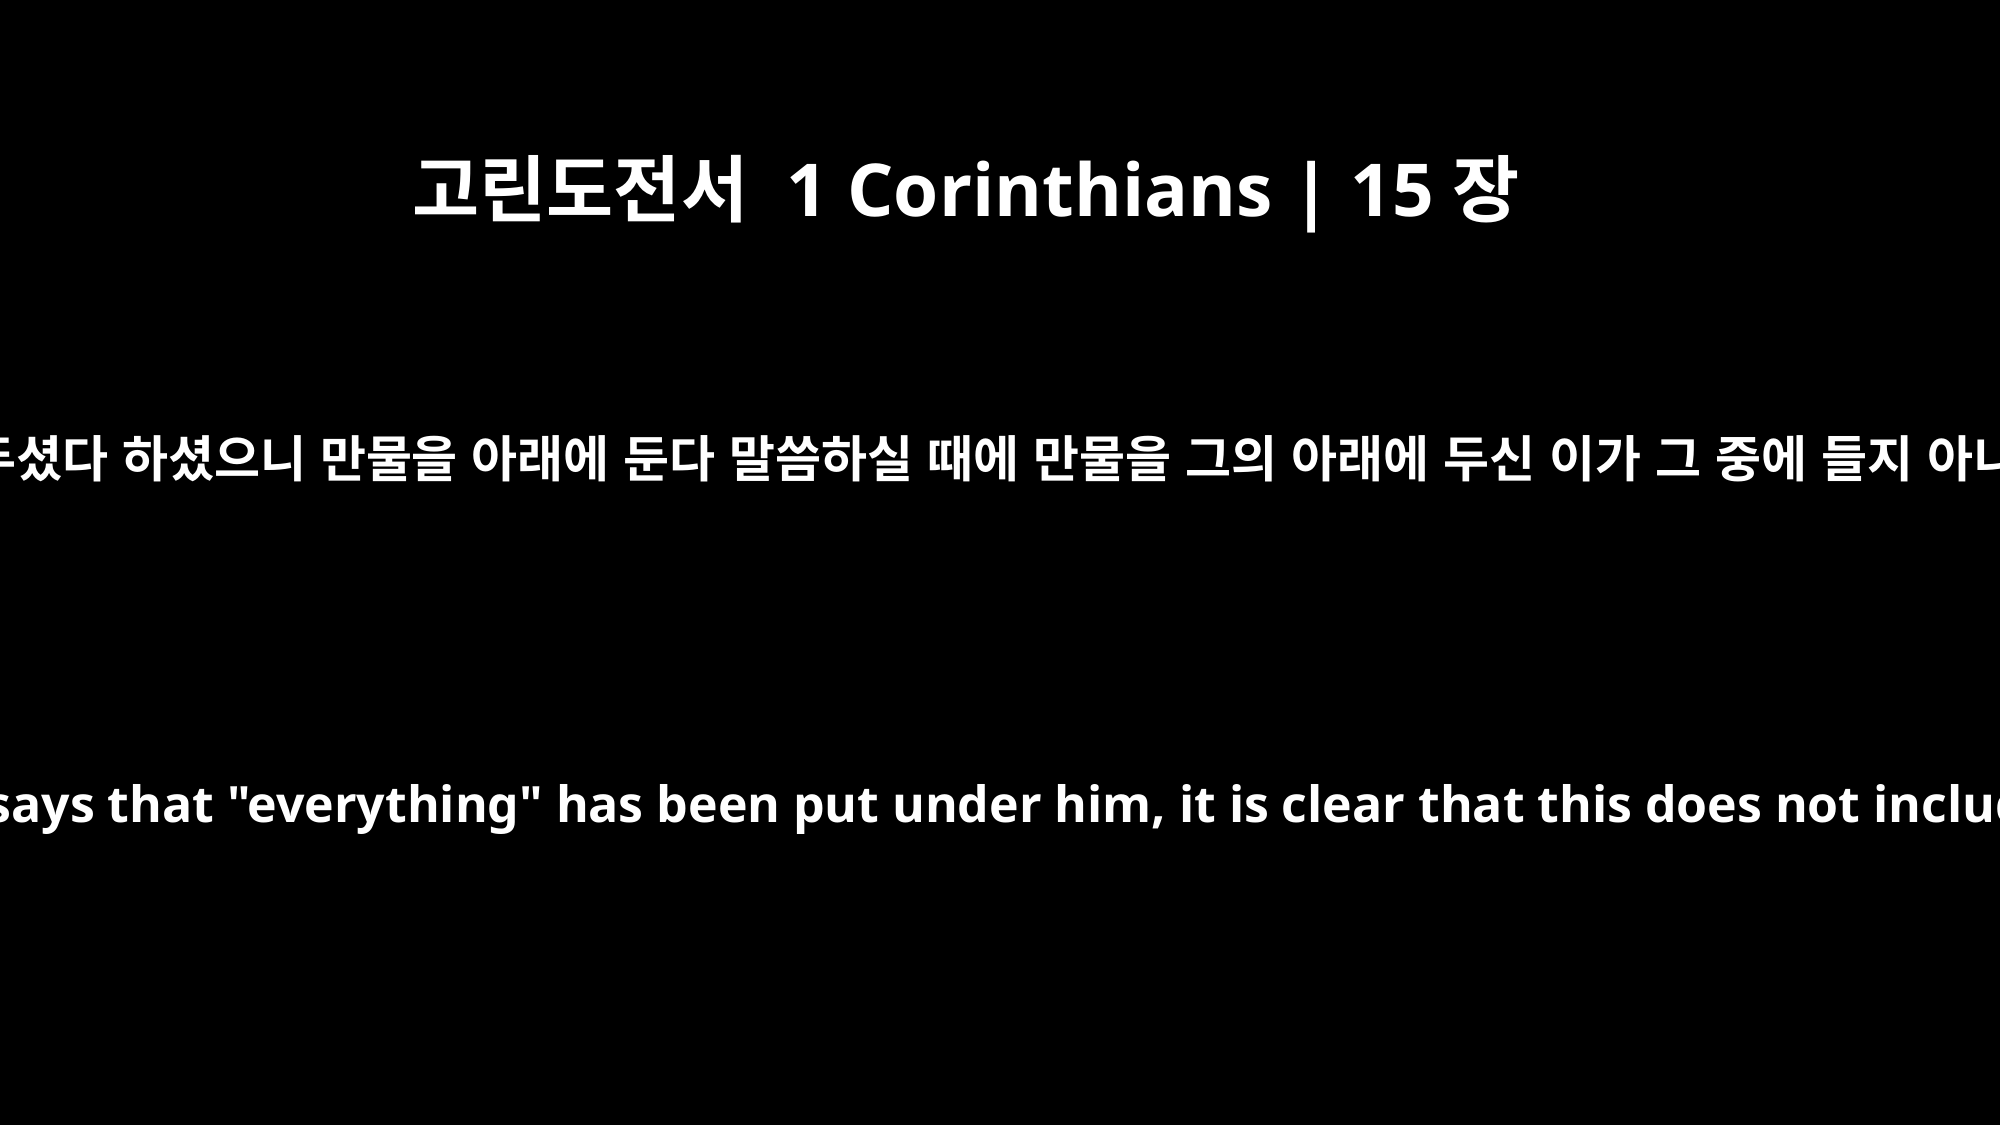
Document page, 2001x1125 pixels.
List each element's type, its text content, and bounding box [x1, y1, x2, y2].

text_box 고린도전서 1 Corinthians | 15장 [397, 136, 1535, 239]
text_box 27 만물을 그의 발 아래에 두셨다 하셨으니 만물을 아래에 둔다 말씀하실 때에 만물을 그의 아래에 두신 이가 그 중에 들지 아니한 것이 분명하도다 [0, 359, 2000, 495]
text_box For he "has put everything under his feet." Now when it says that "everything" has been put under him, it is clear that this does not include God himself, who put everything under Christ. [0, 764, 2000, 840]
